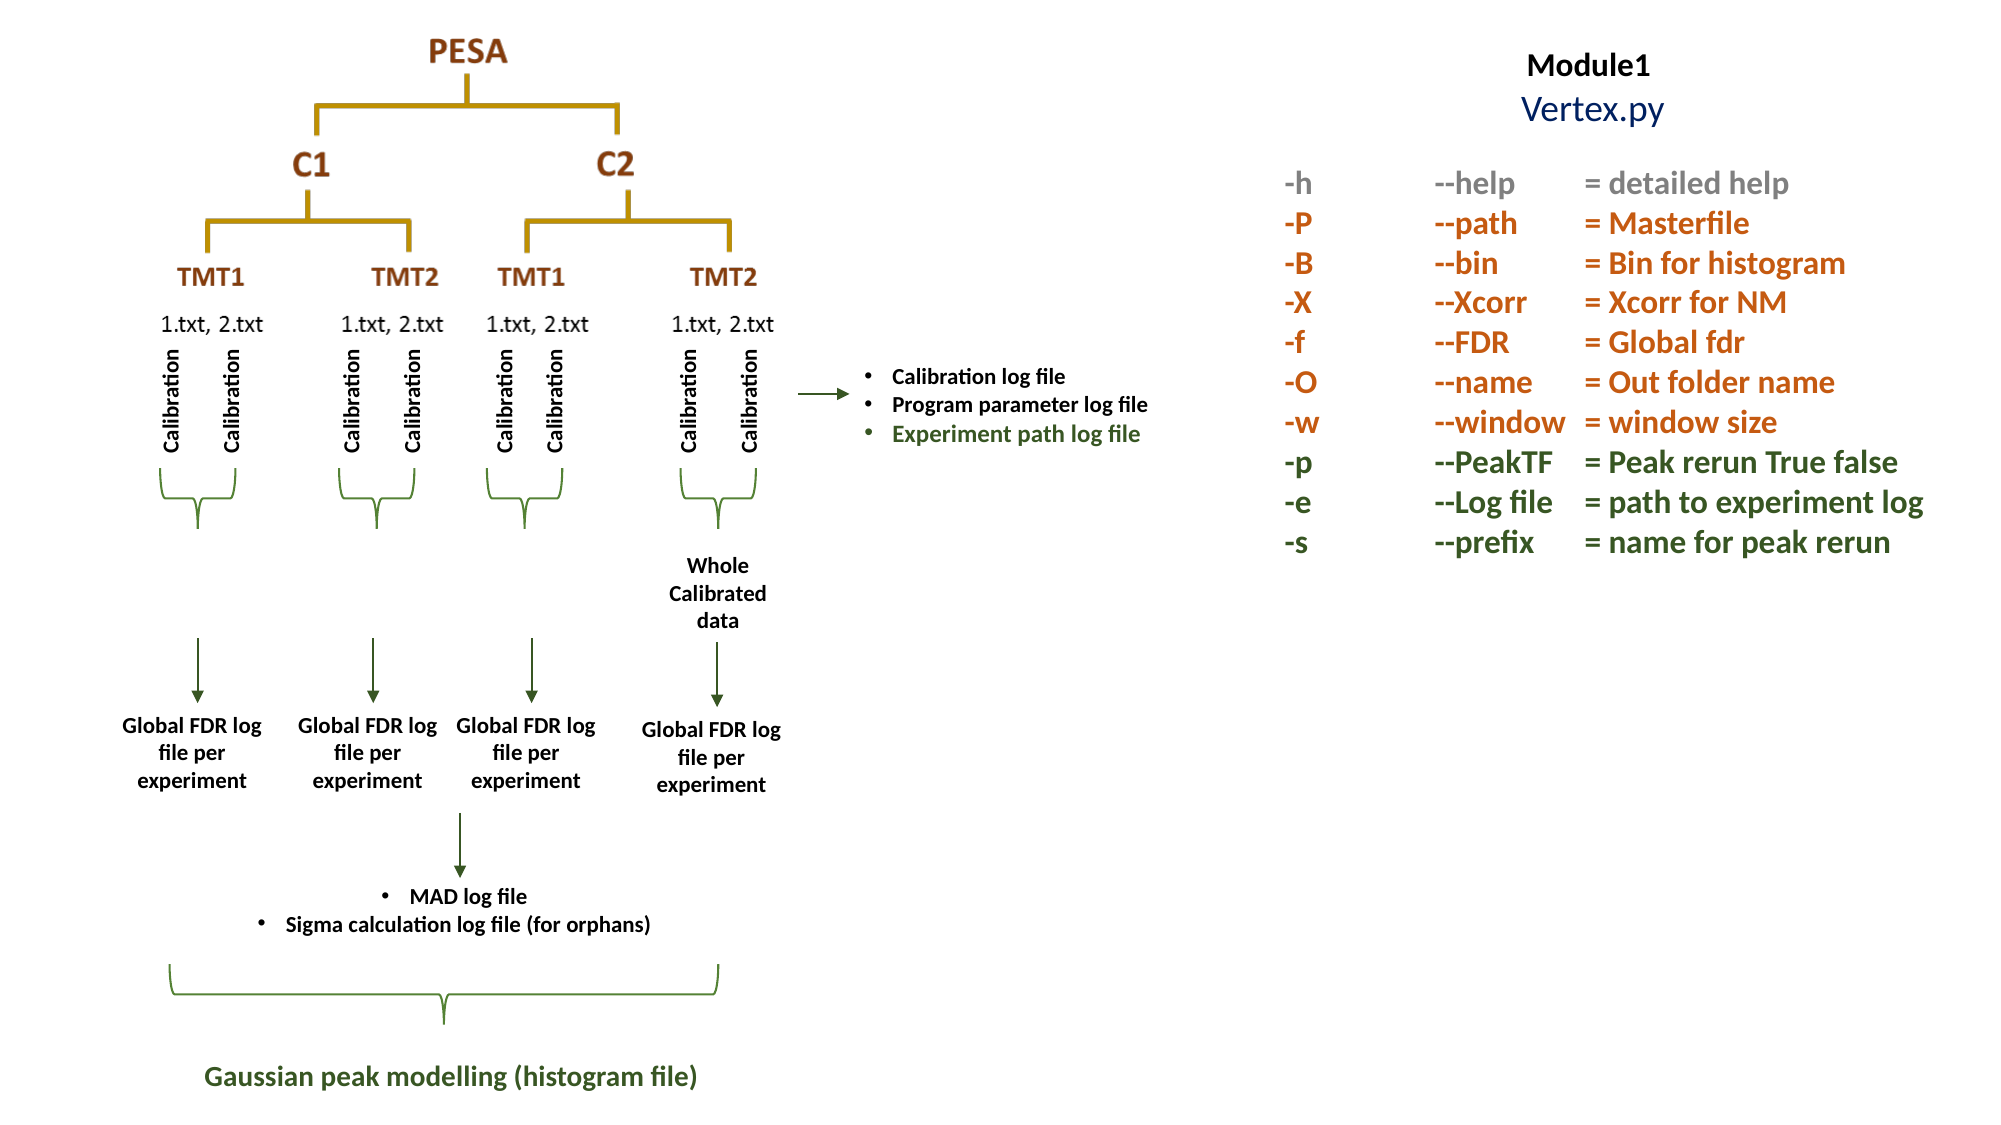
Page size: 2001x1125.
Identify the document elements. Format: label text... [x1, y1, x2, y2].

text_box Global FDR log file per experiment [455, 703, 613, 801]
text_box Calibration [531, 355, 575, 469]
text_box [680, 468, 757, 529]
text_box -h --help = detailed help -P --path = Masterfile -B --bin = Bin for histogram -X --Xcorr = Xcorr for NM -f --FDR = Global fdr -O --name = Out folder name -w --window = window size -p --PeakTF = Peak rerun True false -e --Log file = path to experiment log -s --prefix = name for peak rerun [1269, 153, 1949, 568]
text_box Module1 Vertex.py [1386, 31, 1800, 136]
text_box Calibration [208, 355, 251, 469]
text_box [159, 468, 236, 529]
text_box Calibration log file Program parameter log file Experiment path log file [849, 354, 1191, 455]
text_box Global FDR log file per experiment [624, 707, 799, 805]
text_box Calibration [389, 355, 432, 469]
text_box Global FDR log file per experiment [280, 703, 455, 801]
text_box Calibration [726, 355, 769, 469]
text_box Calibration [665, 355, 709, 469]
picture [144, 15, 813, 355]
text_box Calibration [148, 355, 191, 469]
text_box [169, 964, 719, 1025]
text_box Calibration [482, 355, 525, 469]
text_box Calibration [329, 355, 372, 469]
text_box [338, 468, 415, 529]
text_box MAD log file Sigma calculation log file (for orphans) [214, 874, 695, 944]
text_box Gaussian peak modelling (histogram file) [189, 1049, 720, 1100]
text_box Whole Calibrated data [642, 543, 795, 641]
text_box [486, 468, 563, 529]
text_box Global FDR log file per experiment [105, 703, 280, 801]
